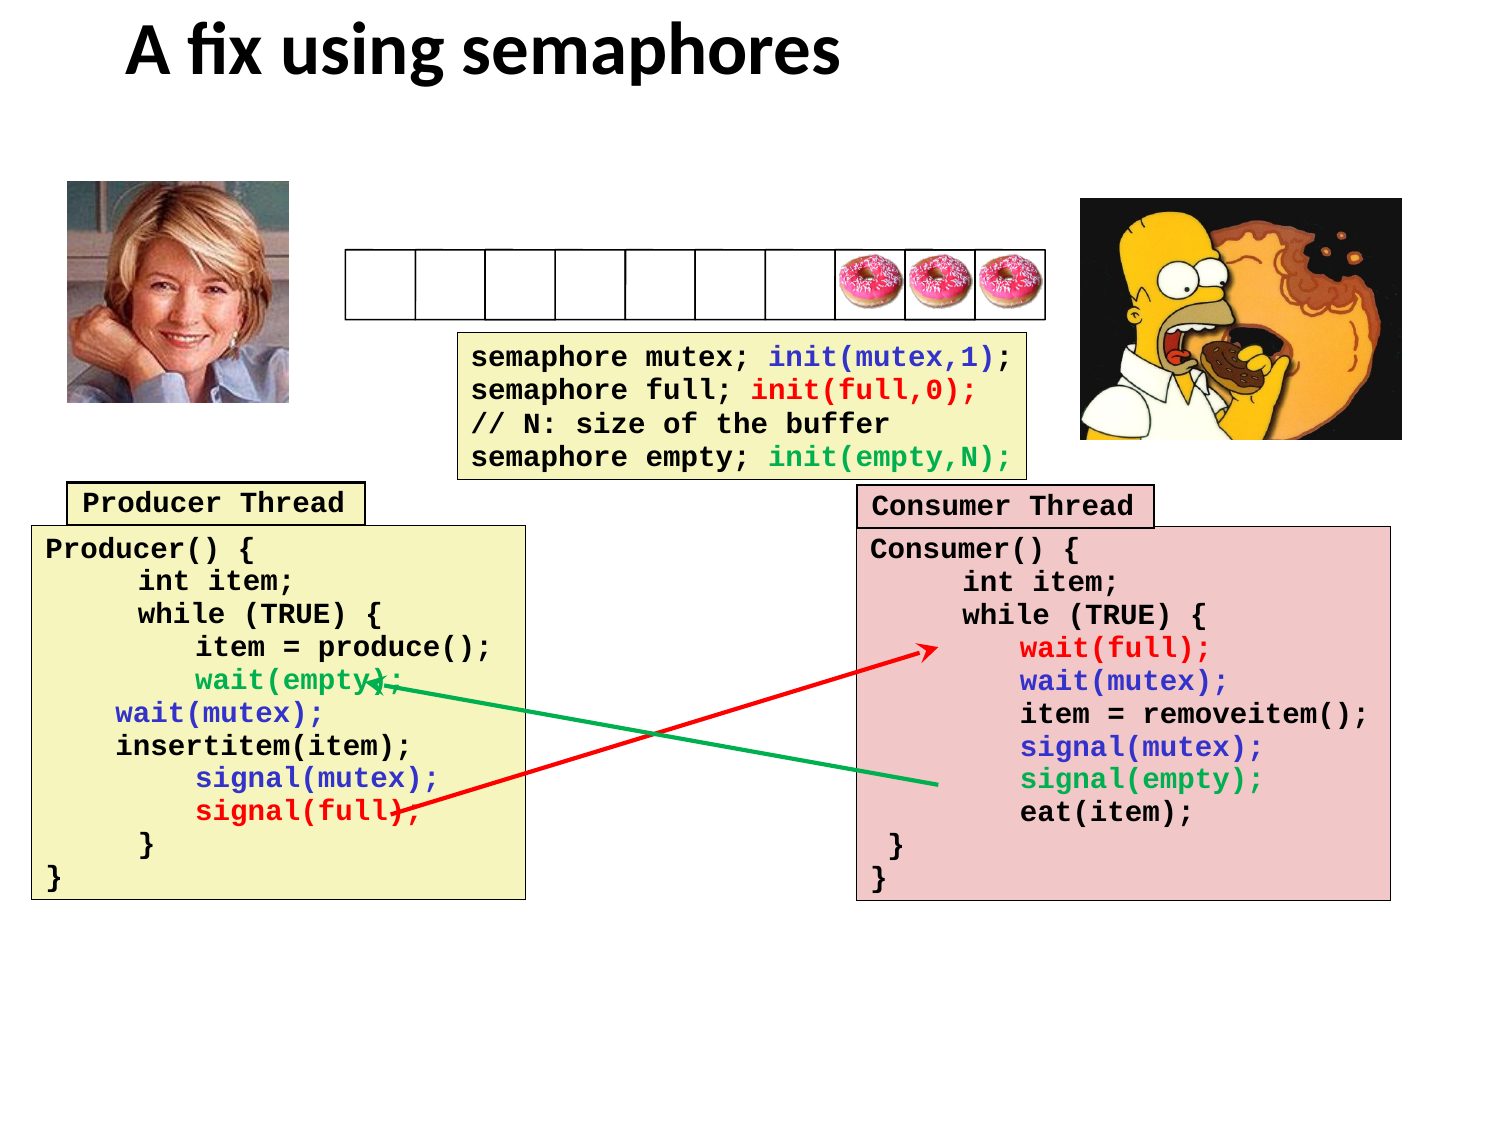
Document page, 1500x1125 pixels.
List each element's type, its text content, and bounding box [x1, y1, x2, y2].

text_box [67, 181, 1402, 440]
title A fix using semaphores [109, 15, 1392, 86]
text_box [390, 646, 939, 681]
text_box semaphore mutex; init(mutex,1); semaphore full; init(full,0); // N: size of the buffer semaphore empty; init(empty,N); [457, 448, 1027, 480]
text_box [390, 792, 939, 815]
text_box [856, 483, 1392, 906]
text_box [364, 681, 939, 786]
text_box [67, 481, 491, 905]
